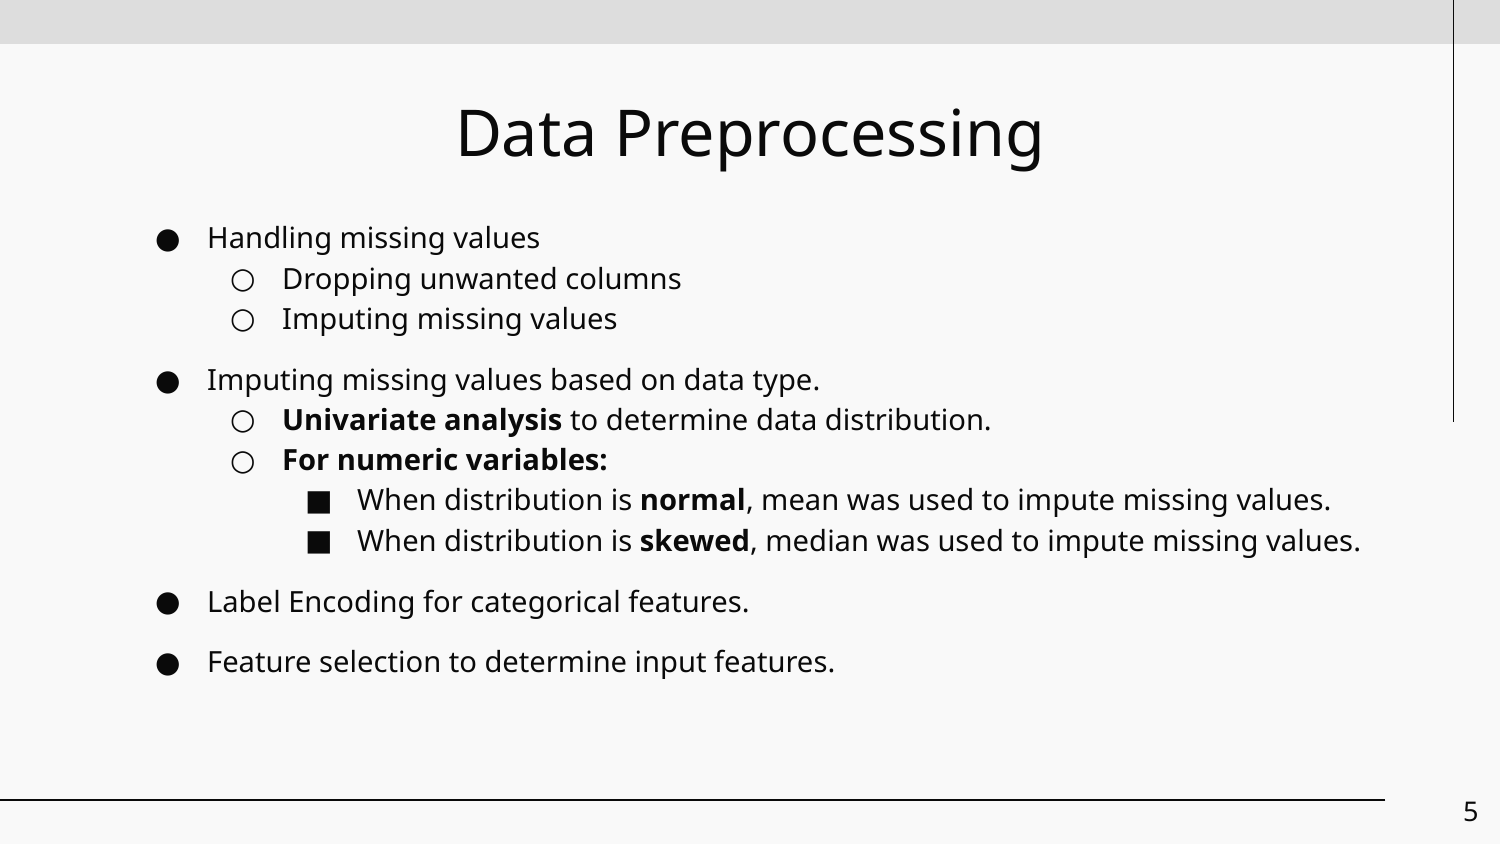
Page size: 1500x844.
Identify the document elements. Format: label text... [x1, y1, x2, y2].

title Data Preprocessing [116, 77, 1383, 168]
subtitle Handling missing values Dropping unwanted columns Imputing missing values Imputing missing values based on data type. Univariate analysis to determine data distribution. For numeric variables: When distribution is normal, mean was used to impute missing values. When distribution is skewed, median was used to impute missing values. Label Encoding for categorical features. Feature selection to determine input features. [116, 199, 1383, 785]
slide_number ‹#› [1403, 779, 1494, 844]
